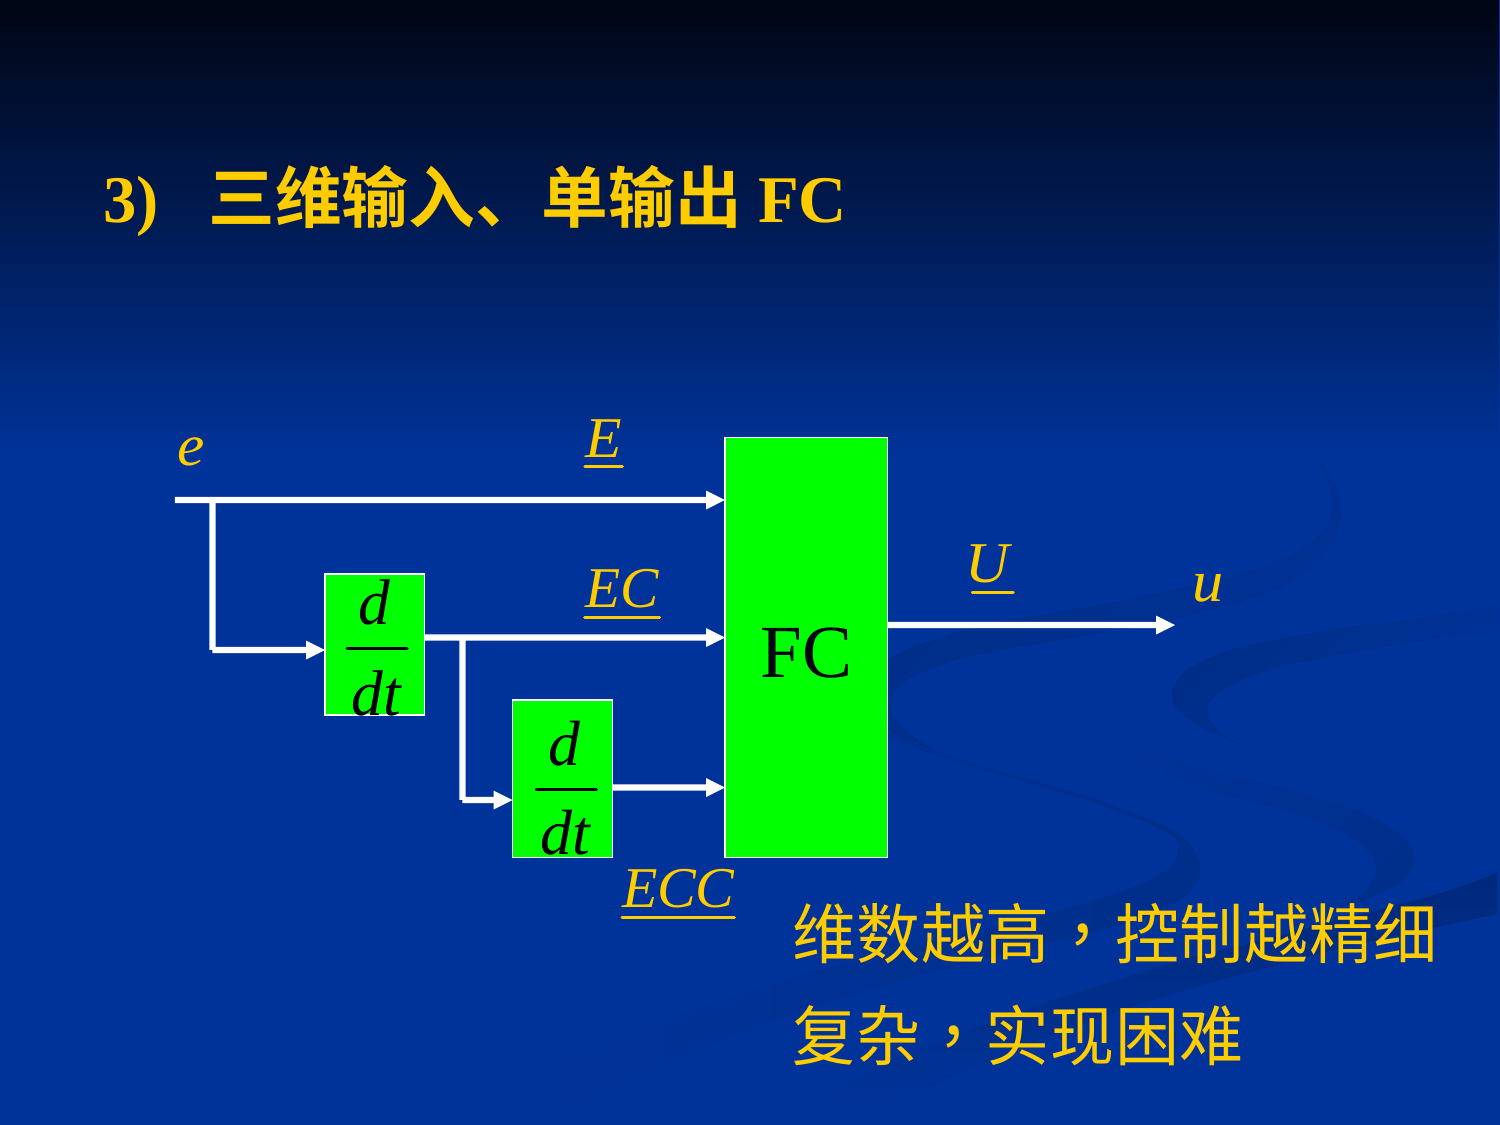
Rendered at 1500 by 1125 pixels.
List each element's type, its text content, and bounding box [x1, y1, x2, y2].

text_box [525, 703, 611, 870]
text_box 3) 三维输入、单输出FC [88, 148, 925, 314]
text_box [1185, 562, 1232, 614]
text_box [962, 524, 1023, 604]
text_box FC [724, 437, 888, 858]
text_box [462, 793, 513, 807]
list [336, 562, 422, 730]
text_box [574, 549, 668, 629]
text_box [574, 399, 631, 479]
text_box [213, 493, 725, 507]
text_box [168, 426, 211, 478]
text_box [785, 892, 1440, 1075]
text_box [512, 699, 613, 858]
text_box [324, 574, 331, 716]
text_box [212, 643, 325, 657]
text_box [887, 618, 1175, 632]
text_box [660, 631, 725, 644]
text_box [616, 781, 725, 794]
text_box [612, 849, 742, 929]
